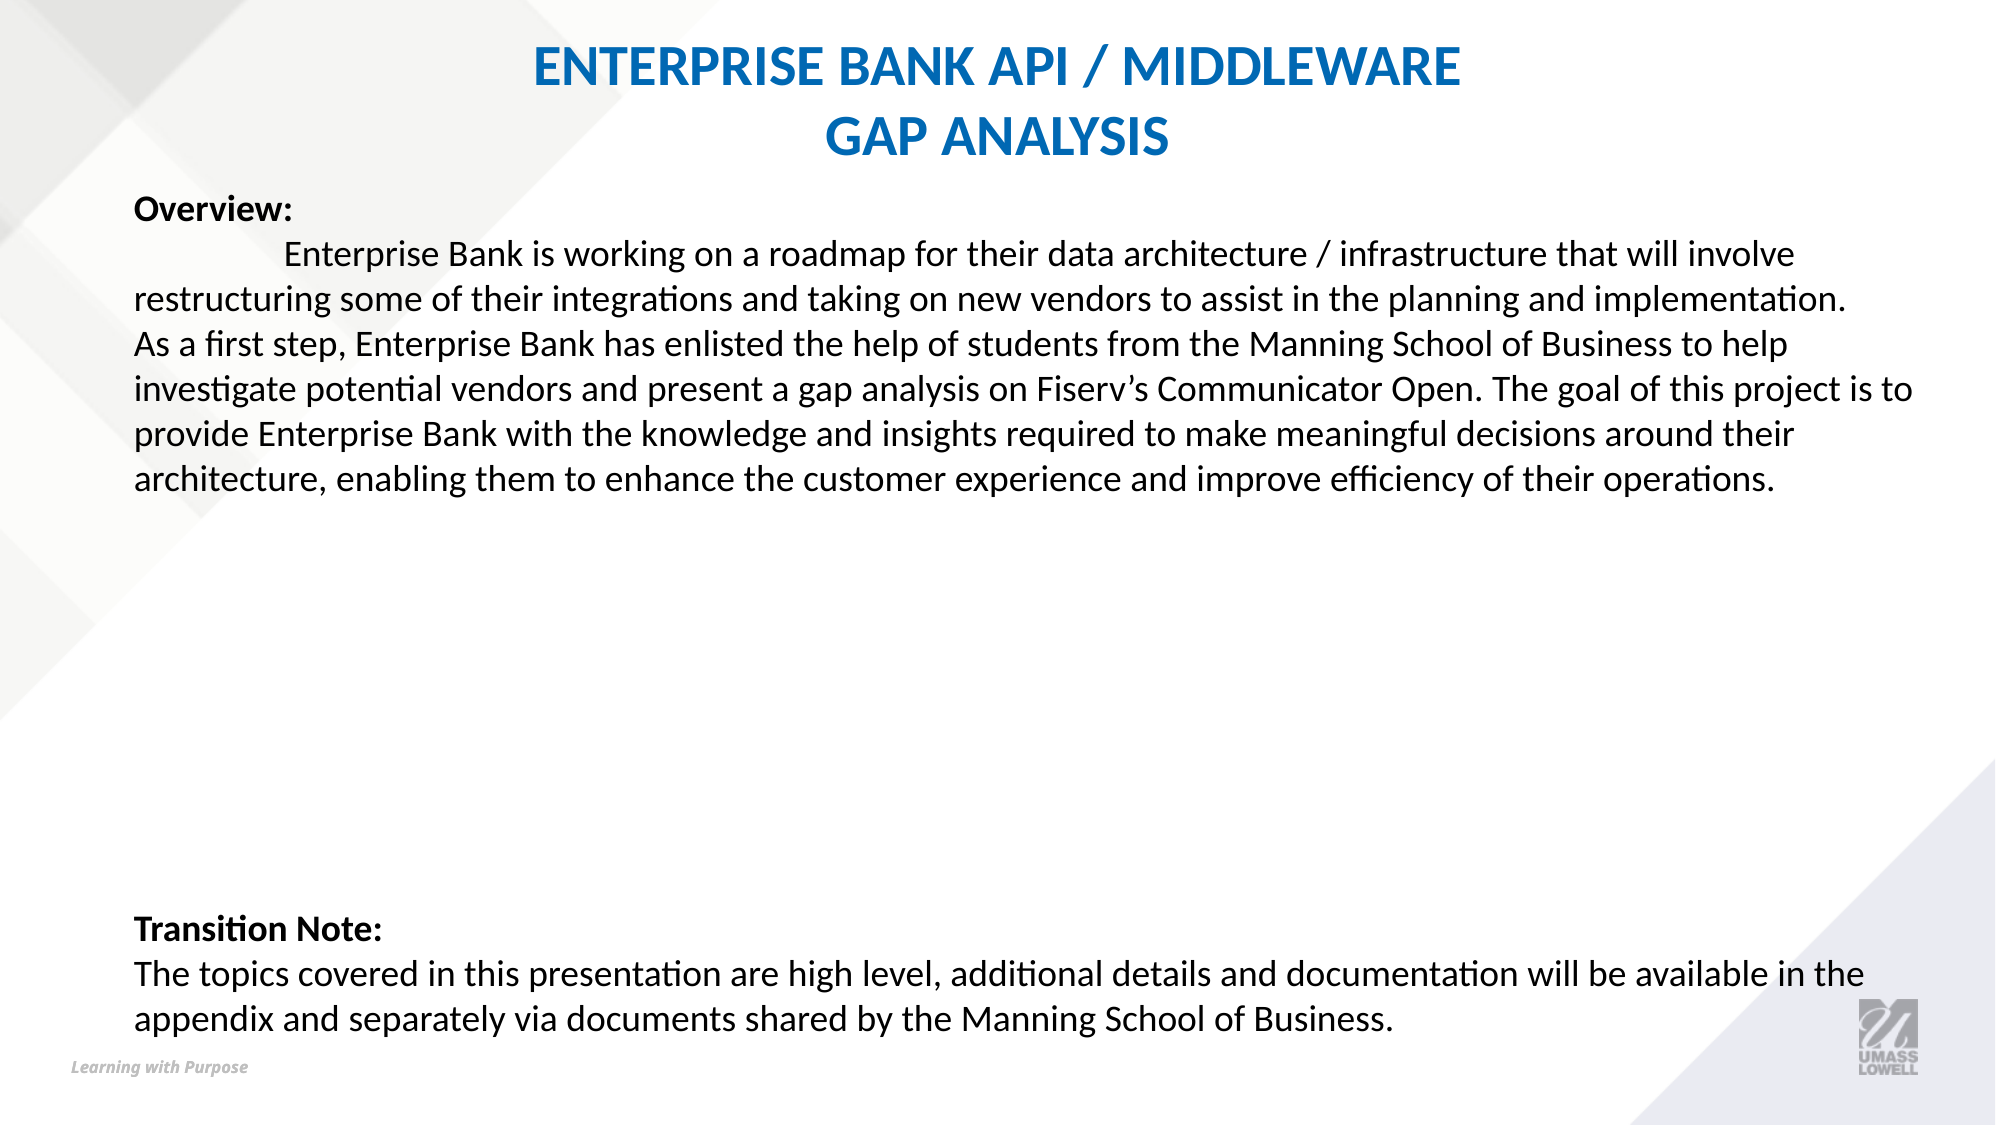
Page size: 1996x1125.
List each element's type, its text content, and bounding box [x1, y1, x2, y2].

text_box Overview: Enterprise Bank is working on a roadmap for their data architecture / infrastructure that will involve restructuring some of their integrations and taking on new vendors to assist in the planning and implementation. As a first step, Enterprise Bank has enlisted the help of students from the Manning School of Business to help investigate potential vendors and present a gap analysis on Fiserv’s Communicator Open. The goal of this project is to provide Enterprise Bank with the knowledge and insights required to make meaningful decisions around their architecture, enabling them to enhance the customer experience and improve efficiency of their operations. Transition Note: The topics covered in this presentation are high level, additional details and documentation will be available in the appendix and separately via documents shared by the Manning School of Business. [118, 176, 1936, 1046]
title Enterprise Bank API / Middleware Gap Analysis [122, 37, 1873, 175]
picture [0, 0, 1996, 1125]
